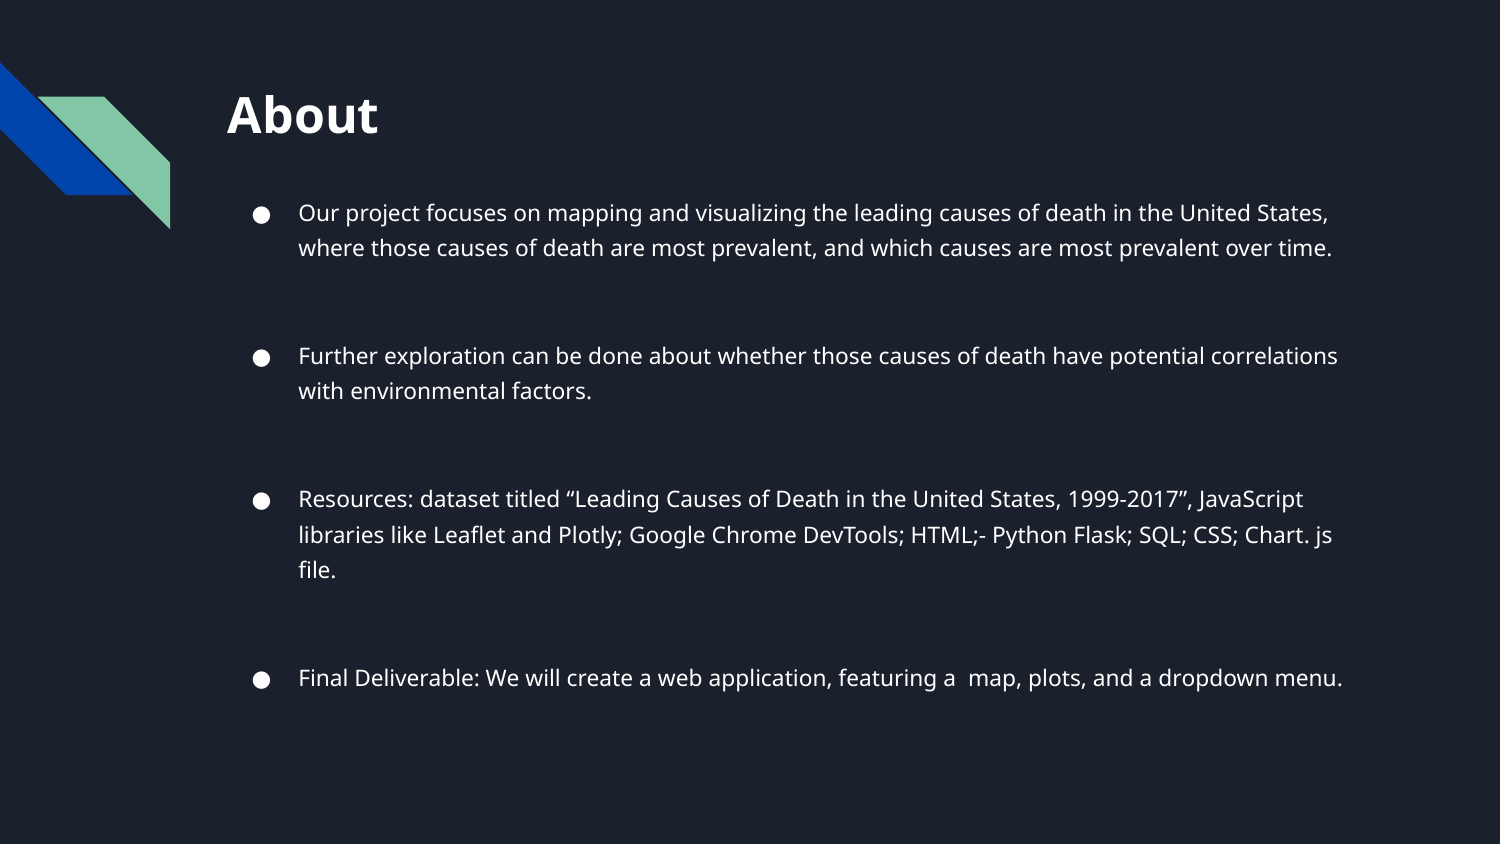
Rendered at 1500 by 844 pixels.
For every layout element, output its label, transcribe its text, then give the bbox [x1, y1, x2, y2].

list Our project focuses on mapping and visualizing the leading causes of death in the United States, where those causes of death are most prevalent, and which causes are most prevalent over time. Further exploration can be done about whether those causes of death have potential correlations with environmental factors. Resources: dataset titled “Leading Causes of Death in the United States, 1999-2017”, JavaScript libraries like Leaflet and Plotly; Google Chrome DevTools; HTML;- Python Flask; SQL; CSS; Chart. js file. Final Deliverable: We will create a web application, featuring a map, plots, and a dropdown menu. [212, 177, 1368, 735]
title About [212, 64, 1368, 177]
